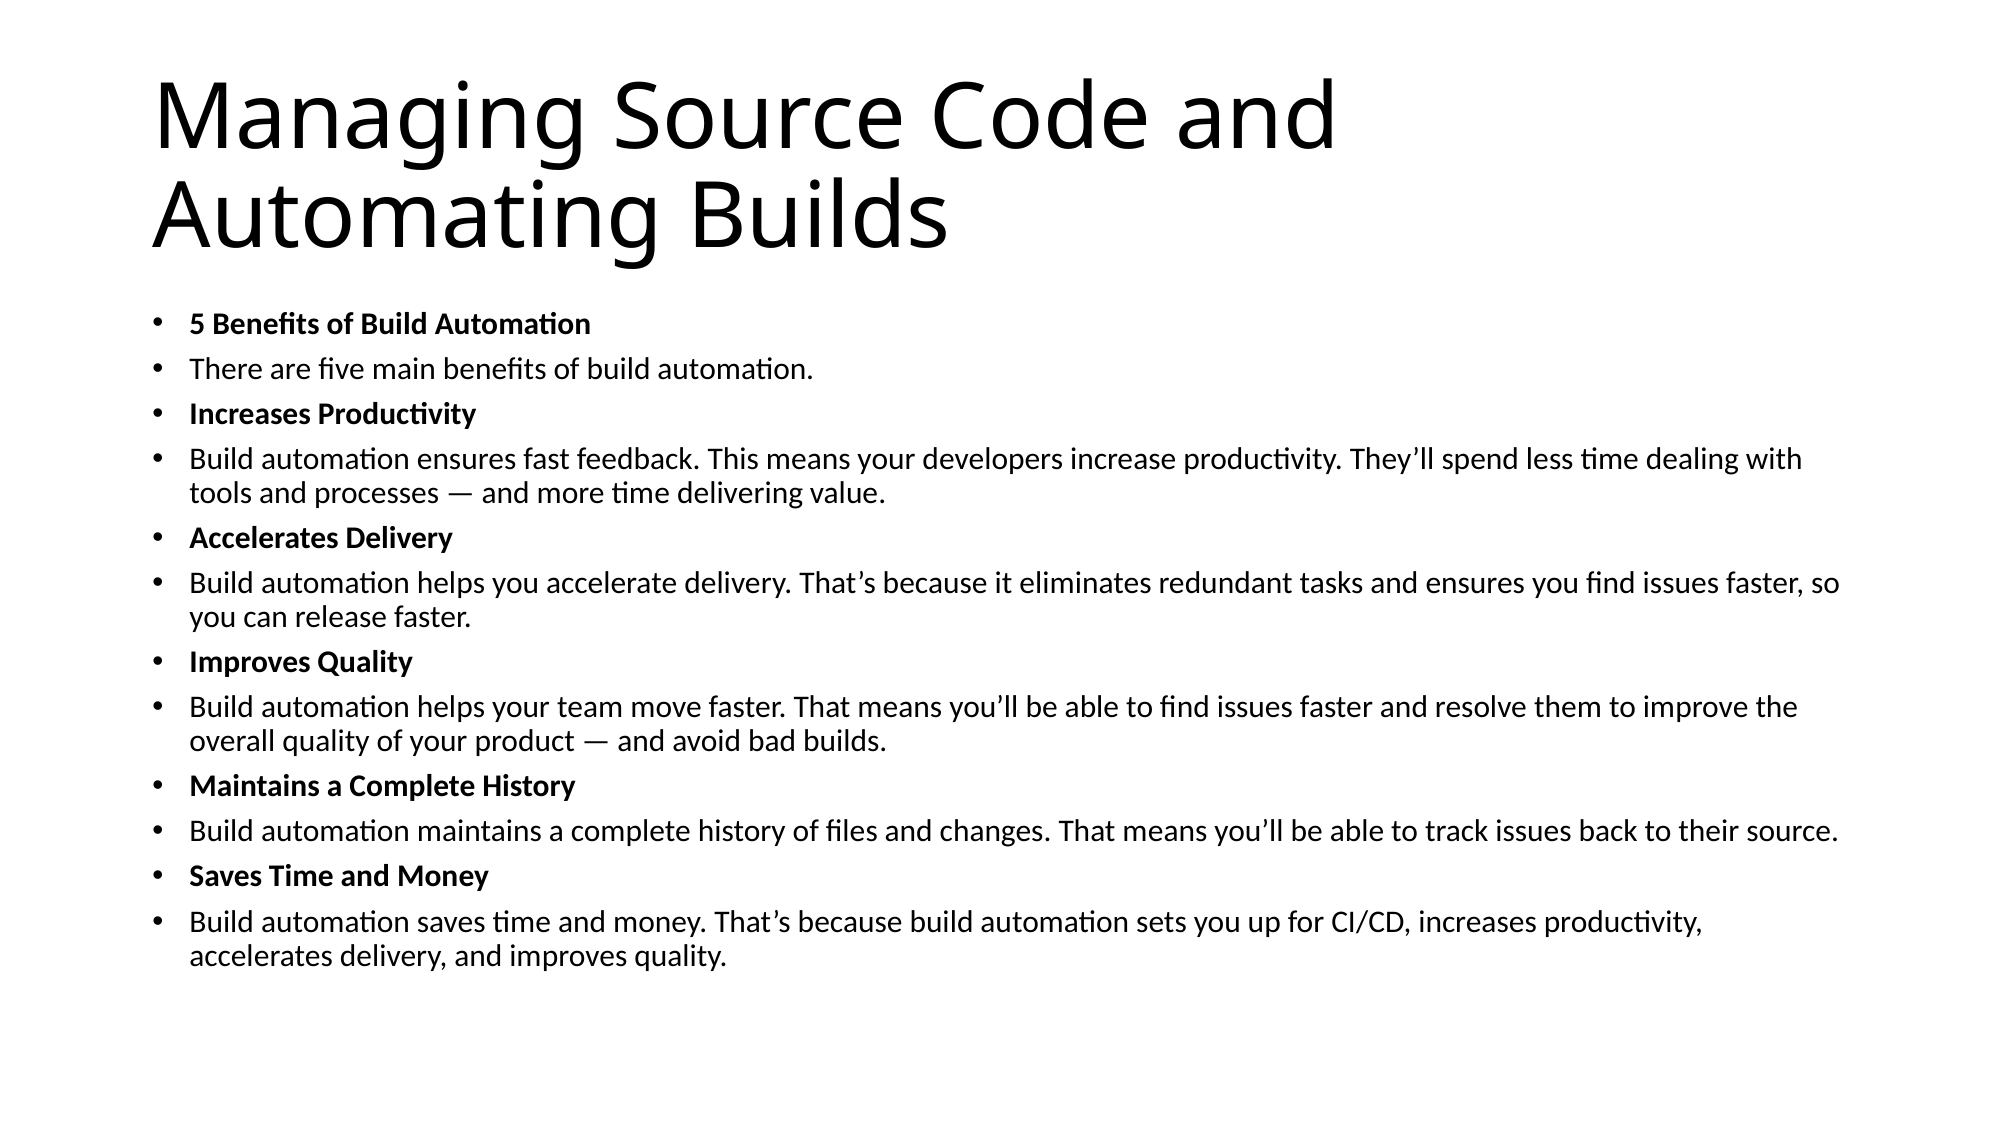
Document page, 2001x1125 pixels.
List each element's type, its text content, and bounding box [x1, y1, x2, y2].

title Managing Source Code and Automating Builds [137, 59, 1863, 278]
list 5 Benefits of Build Automation There are five main benefits of build automation. Increases Productivity Build automation ensures fast feedback. This means your developers increase productivity. They’ll spend less time dealing with tools and processes — and more time delivering value. Accelerates Delivery Build automation helps you accelerate delivery. That’s because it eliminates redundant tasks and ensures you find issues faster, so you can release faster. Improves Quality Build automation helps your team move faster. That means you’ll be able to find issues faster and resolve them to improve the overall quality of your product — and avoid bad builds. Maintains a Complete History Build automation maintains a complete history of files and changes. That means you’ll be able to track issues back to their source. Saves Time and Money Build automation saves time and money. That’s because build automation sets you up for CI/CD, increases productivity, accelerates delivery, and improves quality. [137, 299, 1863, 1014]
